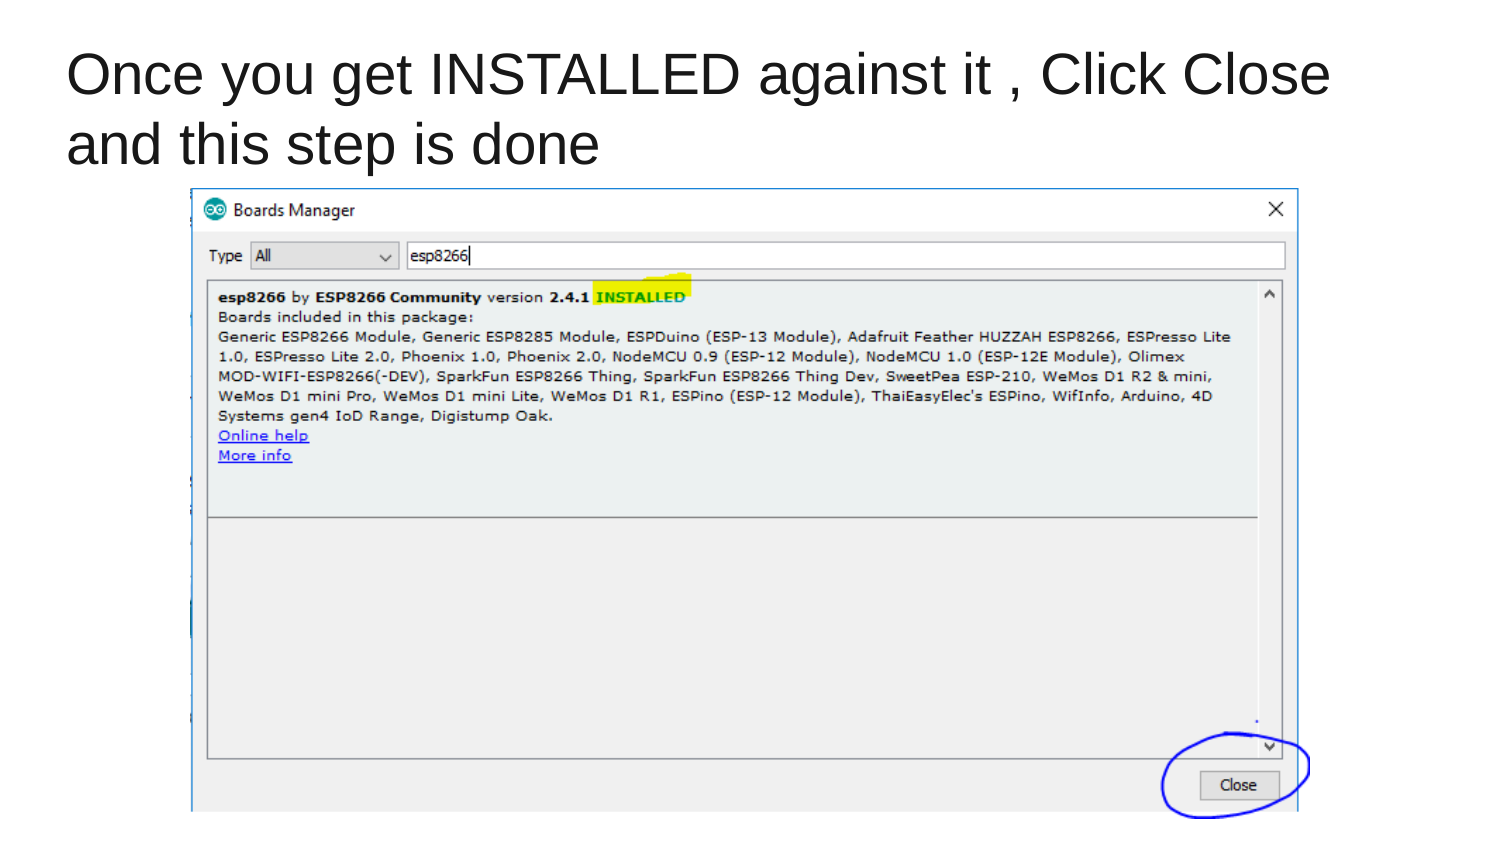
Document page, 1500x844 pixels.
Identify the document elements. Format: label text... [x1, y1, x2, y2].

title Once you get INSTALLED against it , Click Close and this step is done [51, 21, 1449, 116]
picture [189, 188, 1310, 819]
